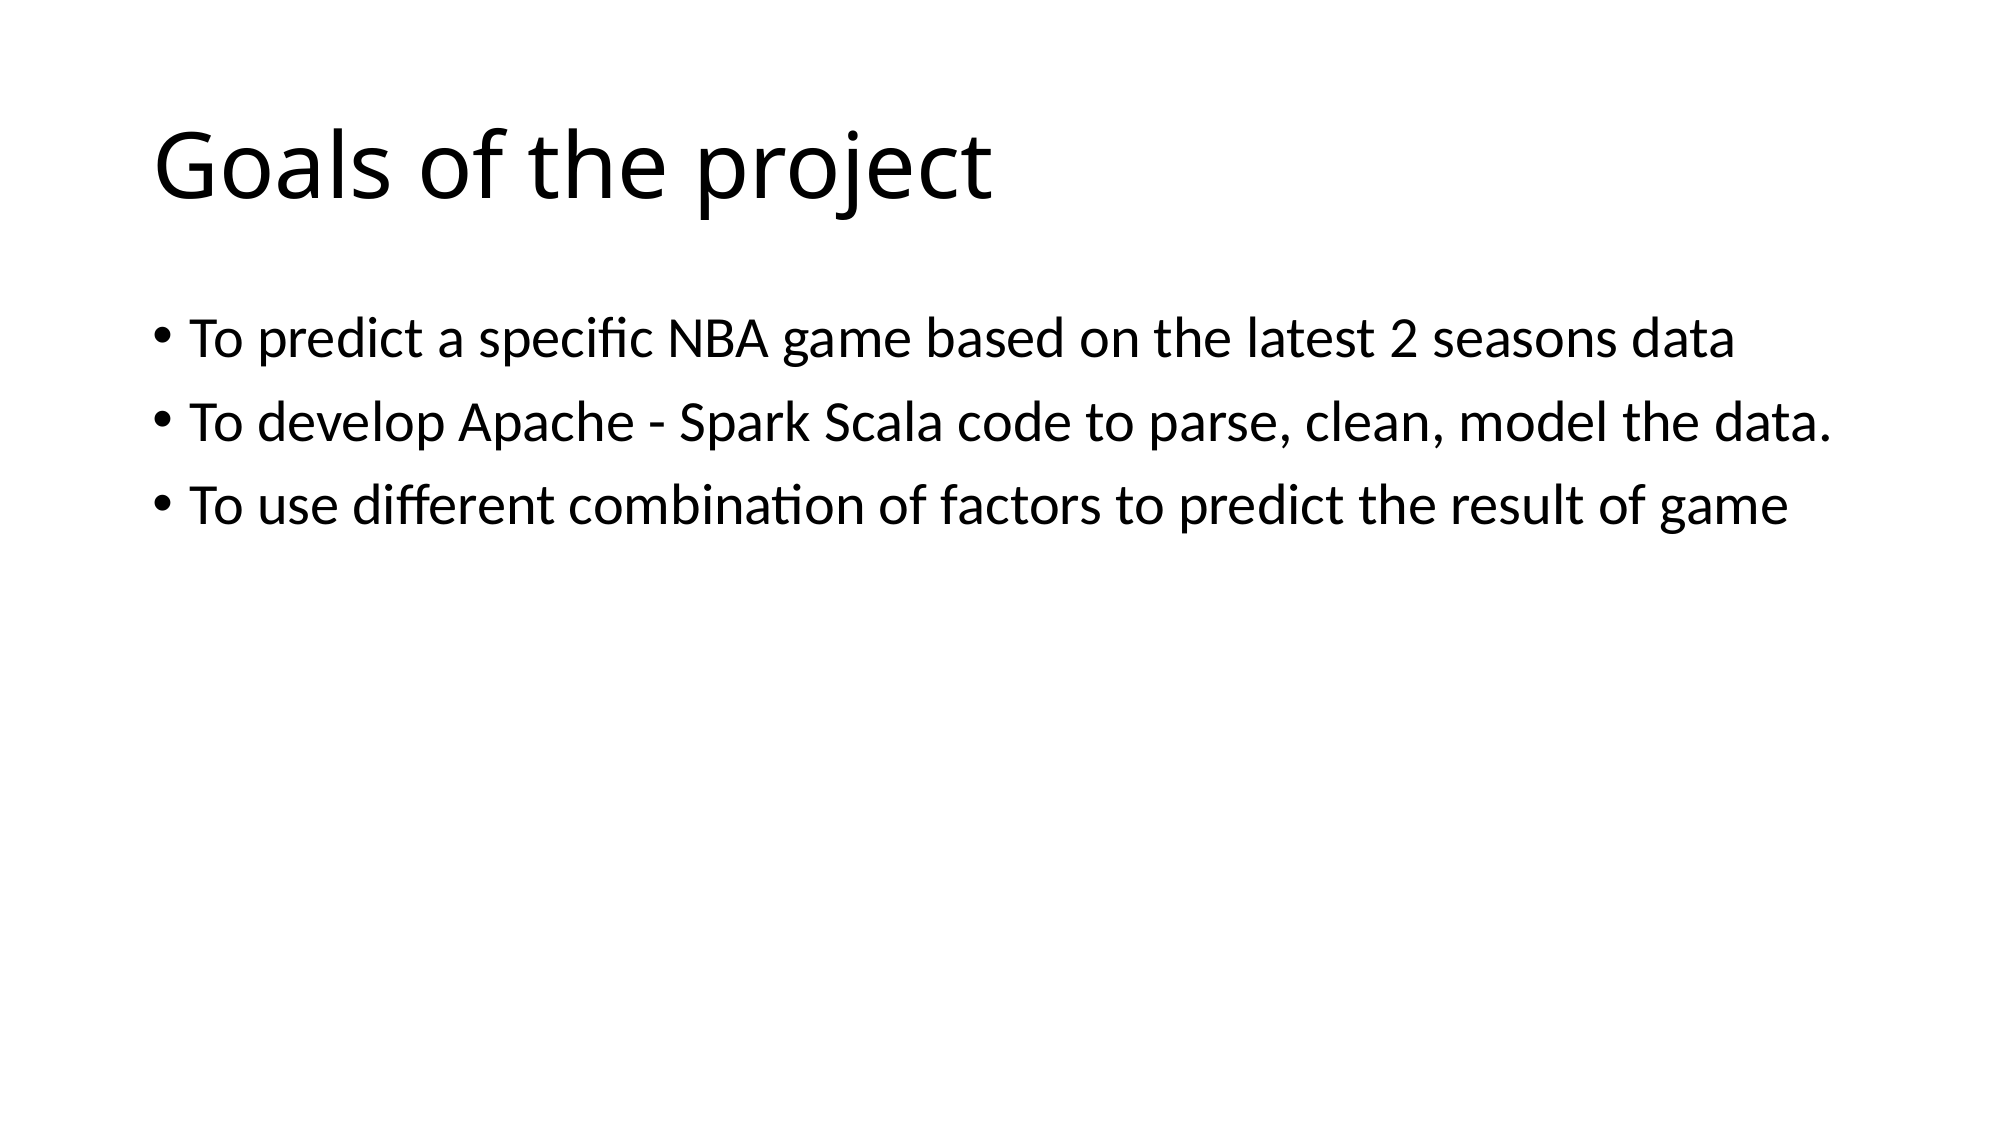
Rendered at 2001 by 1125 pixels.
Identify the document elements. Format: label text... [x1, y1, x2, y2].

title Goals of the project [137, 59, 1863, 278]
list To predict a specific NBA game based on the latest 2 seasons data To develop Apache - Spark Scala code to parse, clean, model the data. To use different combination of factors to predict the result of game [137, 299, 1863, 1014]
